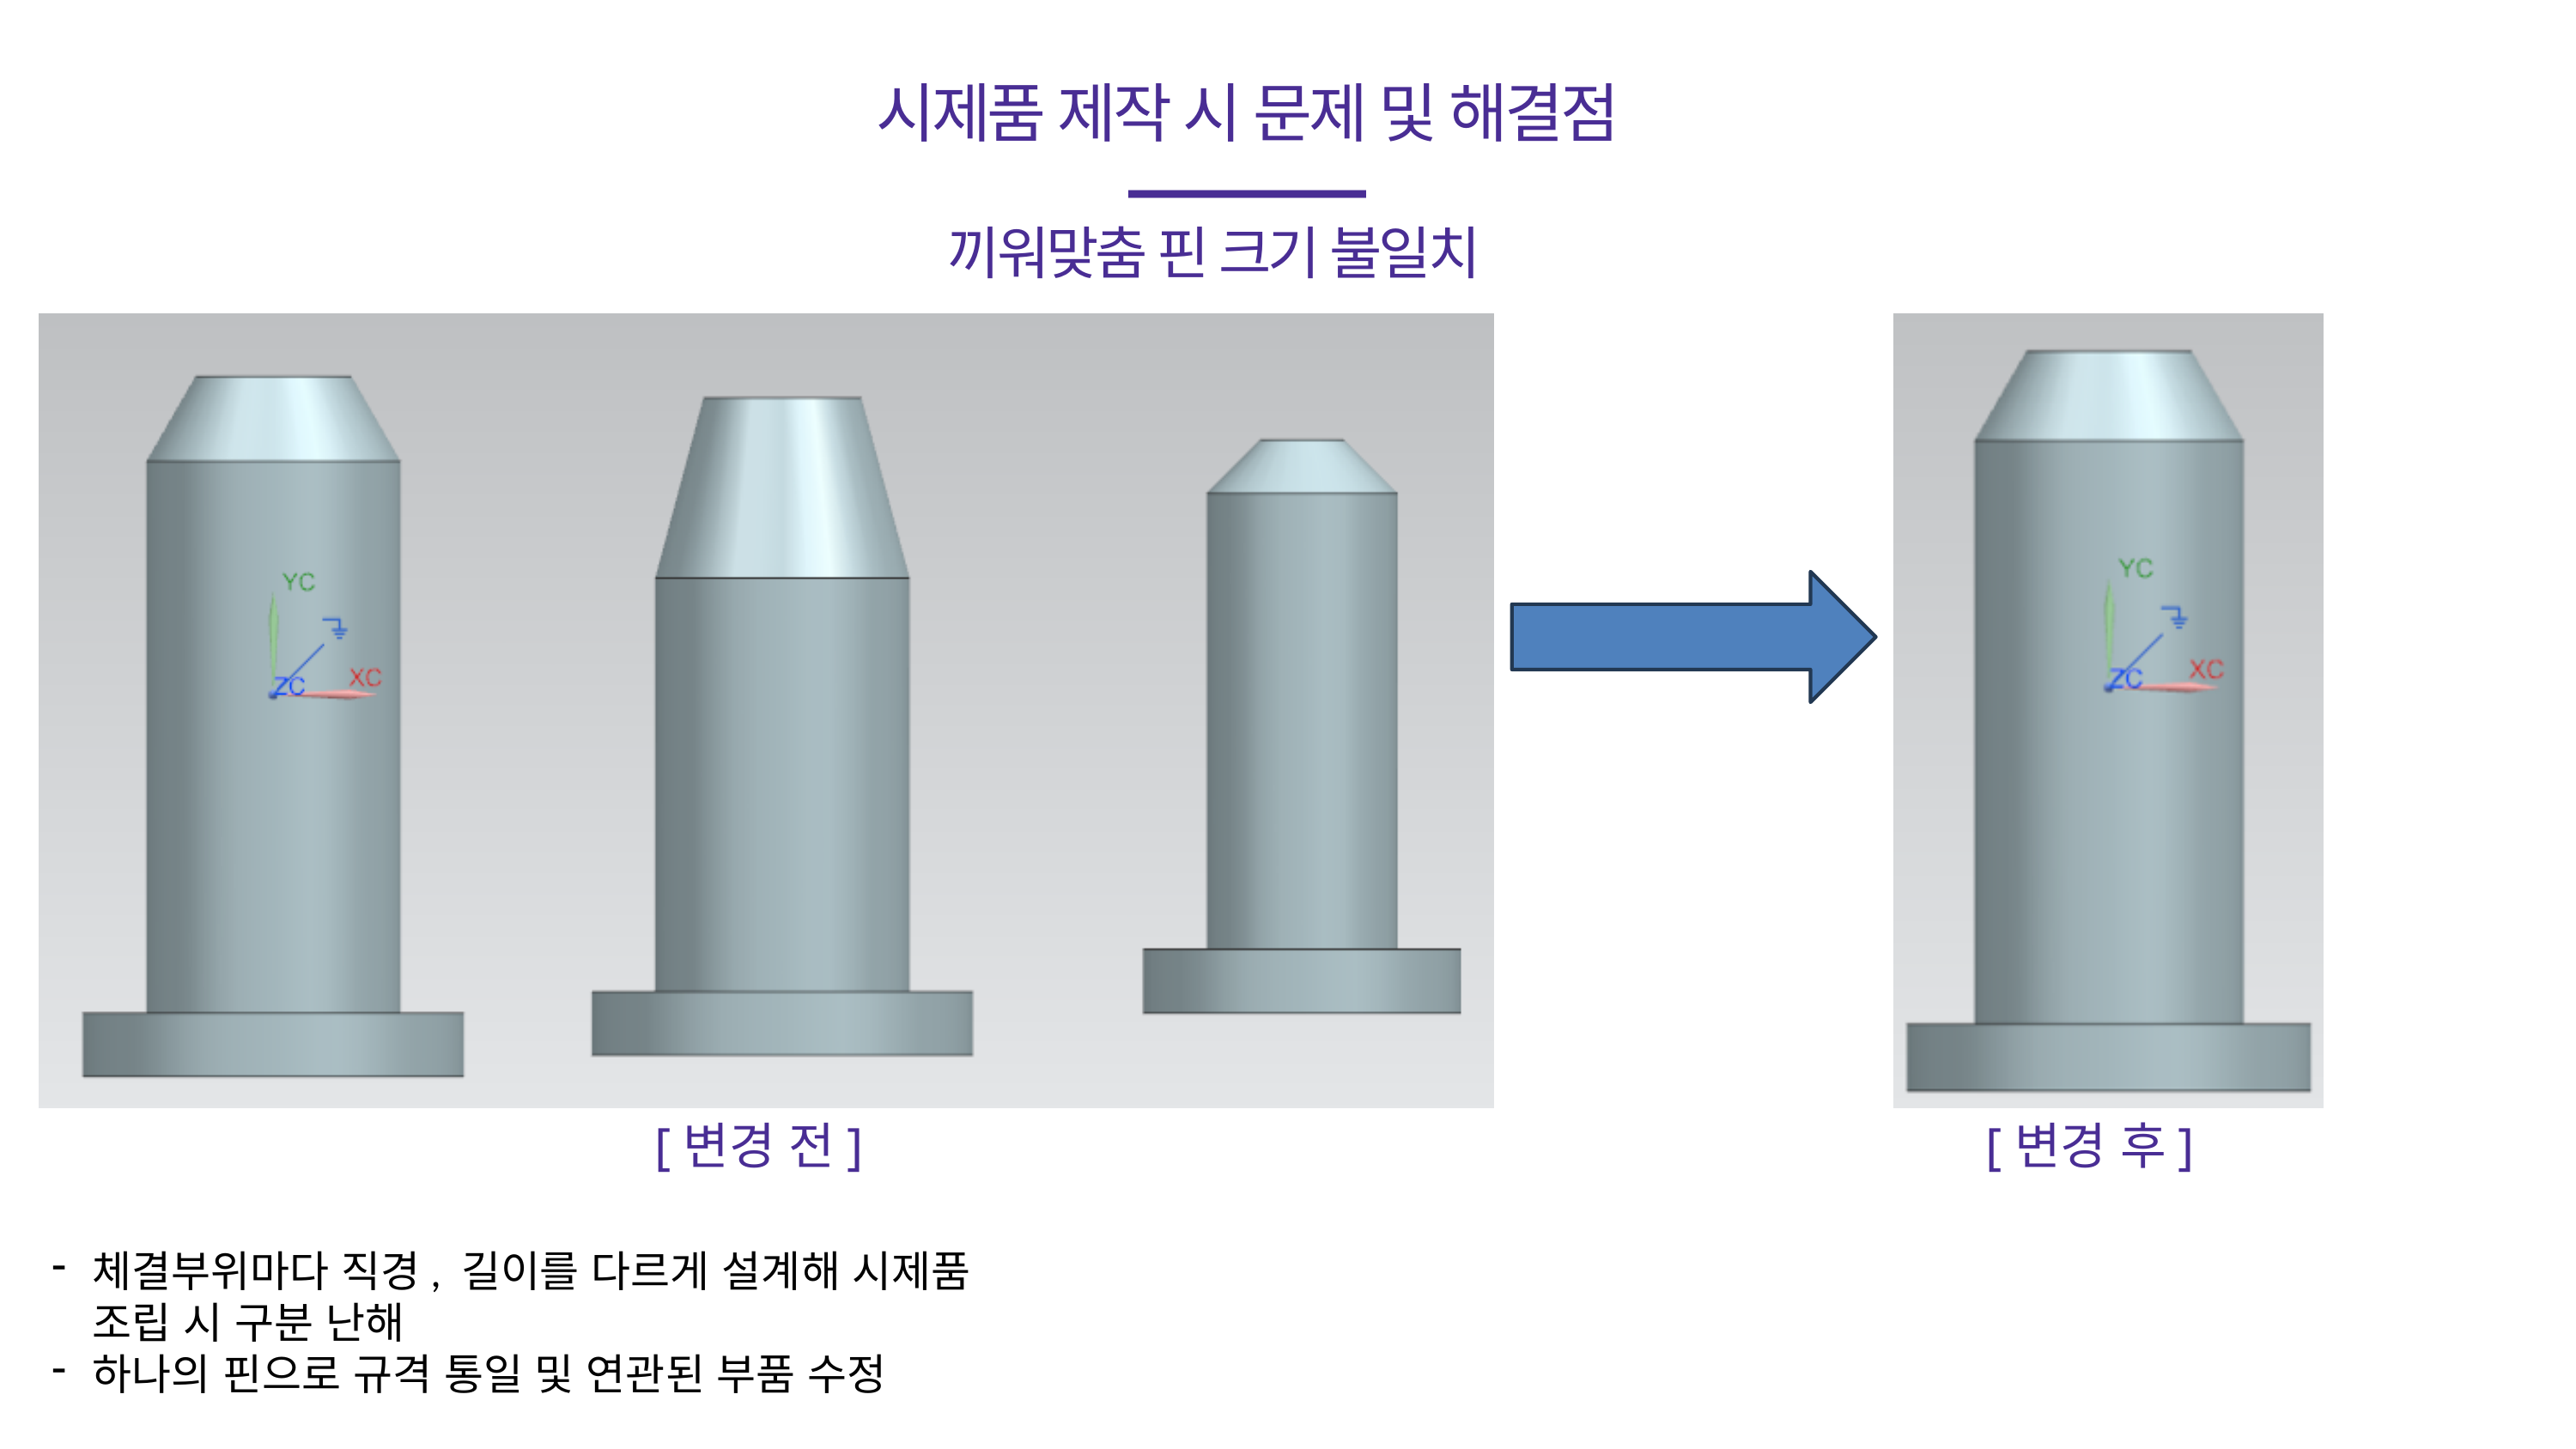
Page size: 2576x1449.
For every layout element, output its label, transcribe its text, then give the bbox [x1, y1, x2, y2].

text_box [1510, 569, 1878, 705]
text_box 체결부위마다 직경, 길이를 다르게 설계해 시제품 조립 시 구분 난해 하나의 핀으로 규격 통일 및 연관된 부품 수정 [39, 1238, 1052, 1406]
picture [1893, 313, 2324, 1109]
picture [39, 313, 1494, 1109]
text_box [1128, 179, 1366, 209]
text_box [변경 전] [390, 1116, 1129, 1181]
text_box [변경 후] [1721, 1108, 2460, 1181]
text_box 시제품 제작 시 문제 및 해결점 [520, 66, 1976, 157]
text_box 끼워맞춤 핀 크기 불일치 [891, 210, 1494, 292]
